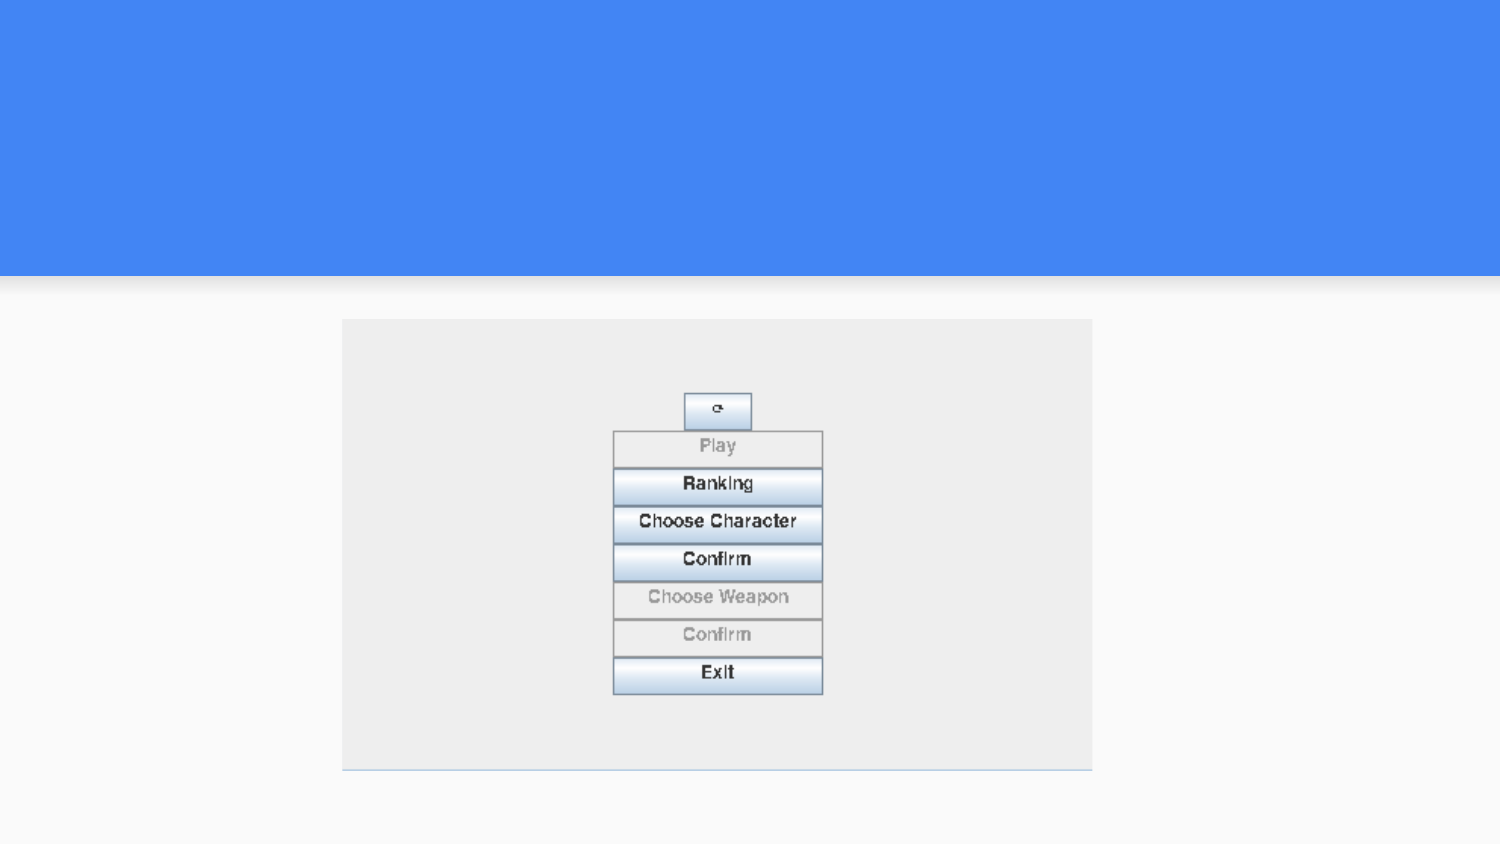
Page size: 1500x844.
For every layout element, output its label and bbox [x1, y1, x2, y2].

picture [342, 318, 1093, 772]
